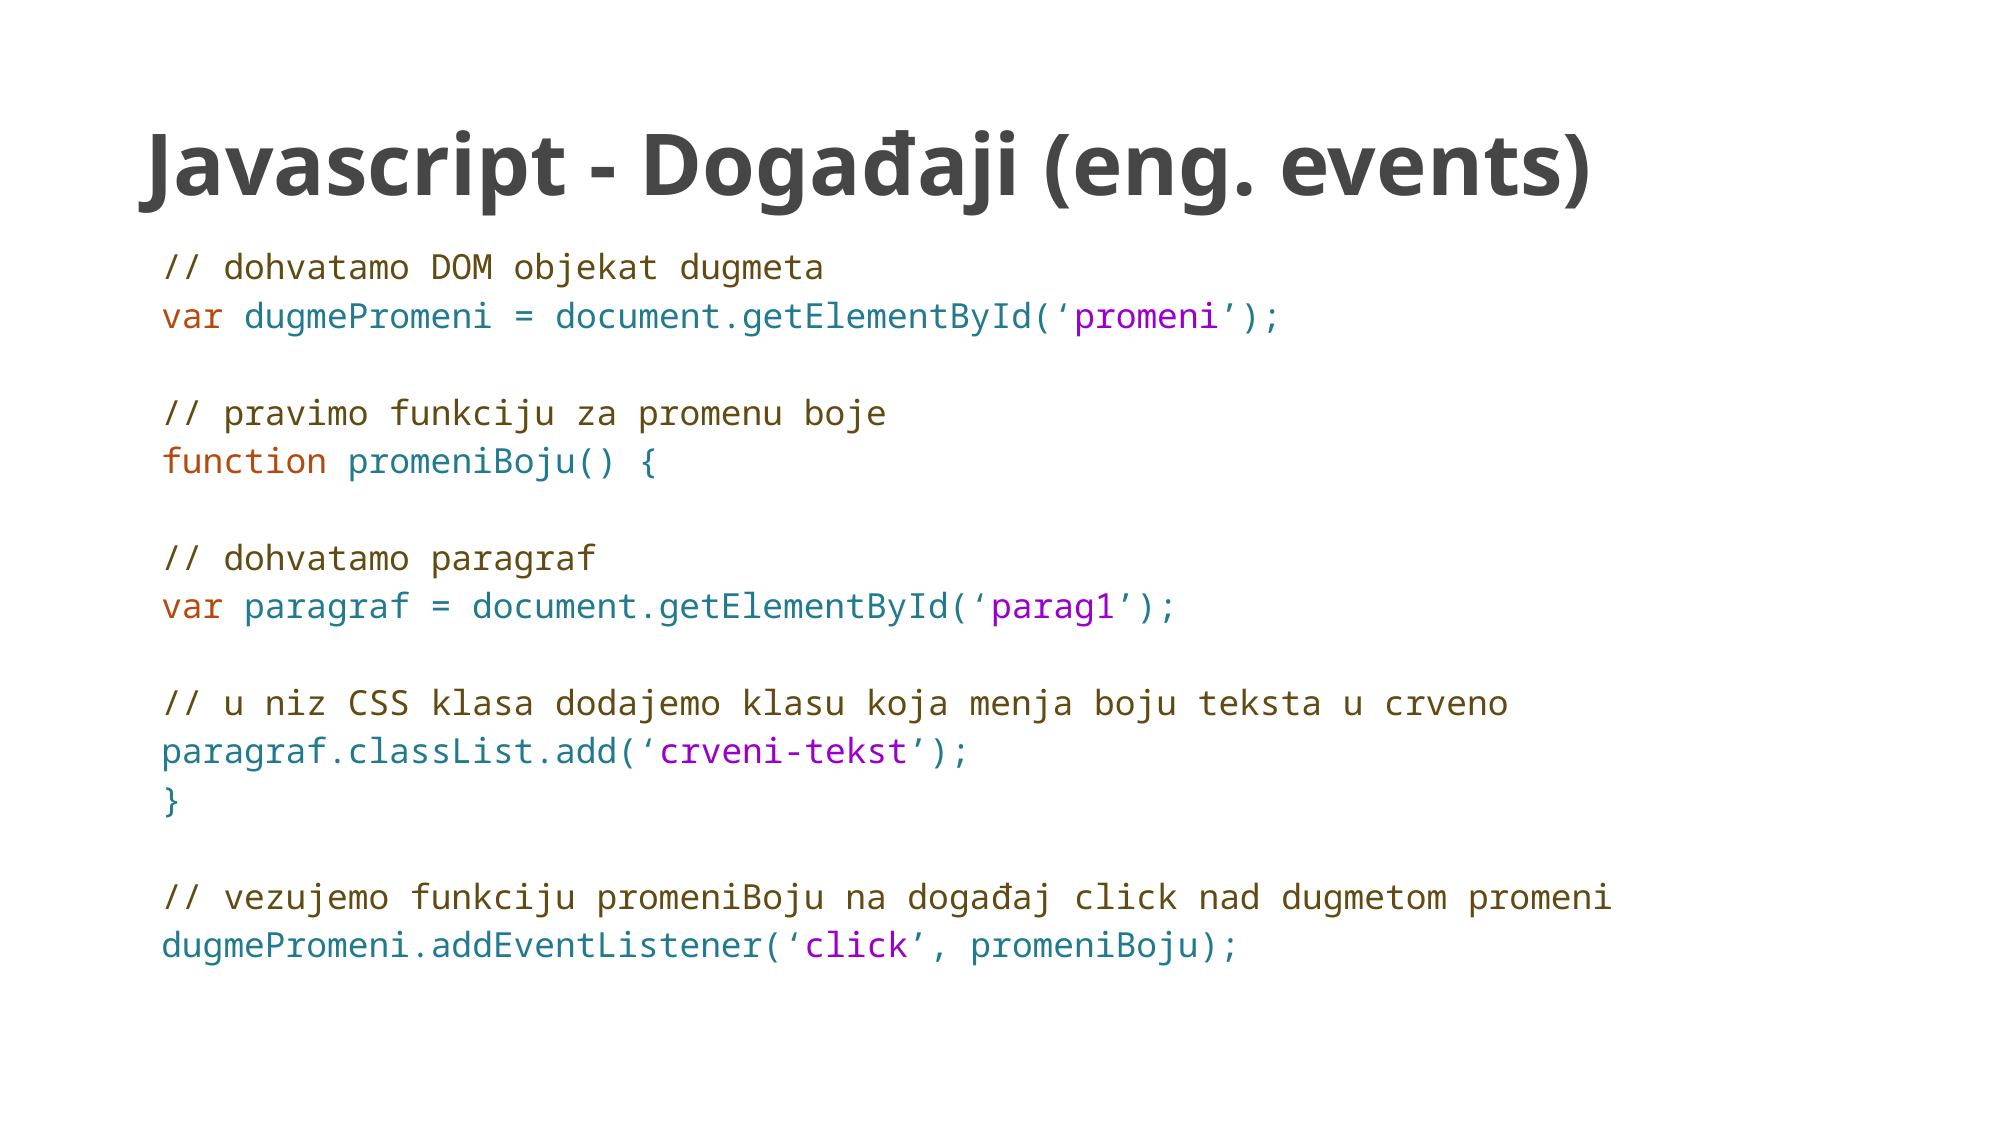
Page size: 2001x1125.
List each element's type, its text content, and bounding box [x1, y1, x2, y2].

list // dohvatamo DOM objekat dugmeta var dugmePromeni = document.getElementById(‘promeni’); // pravimo funkciju za promenu boje function promeniBoju() { // dohvatamo paragraf var paragraf = document.getElementById(‘parag1’); // u niz CSS klasa dodajemo klasu koja menja boju teksta u crveno paragraf.classList.add(‘crveni-tekst’); } // vezujemo funkciju promeniBoju na događaj click nad dugmetom promeni dugmePromeni.addEventListener(‘click’, promeniBoju); [130, 270, 1842, 976]
title Javascript - Događaji (eng. events) [130, 52, 1842, 270]
